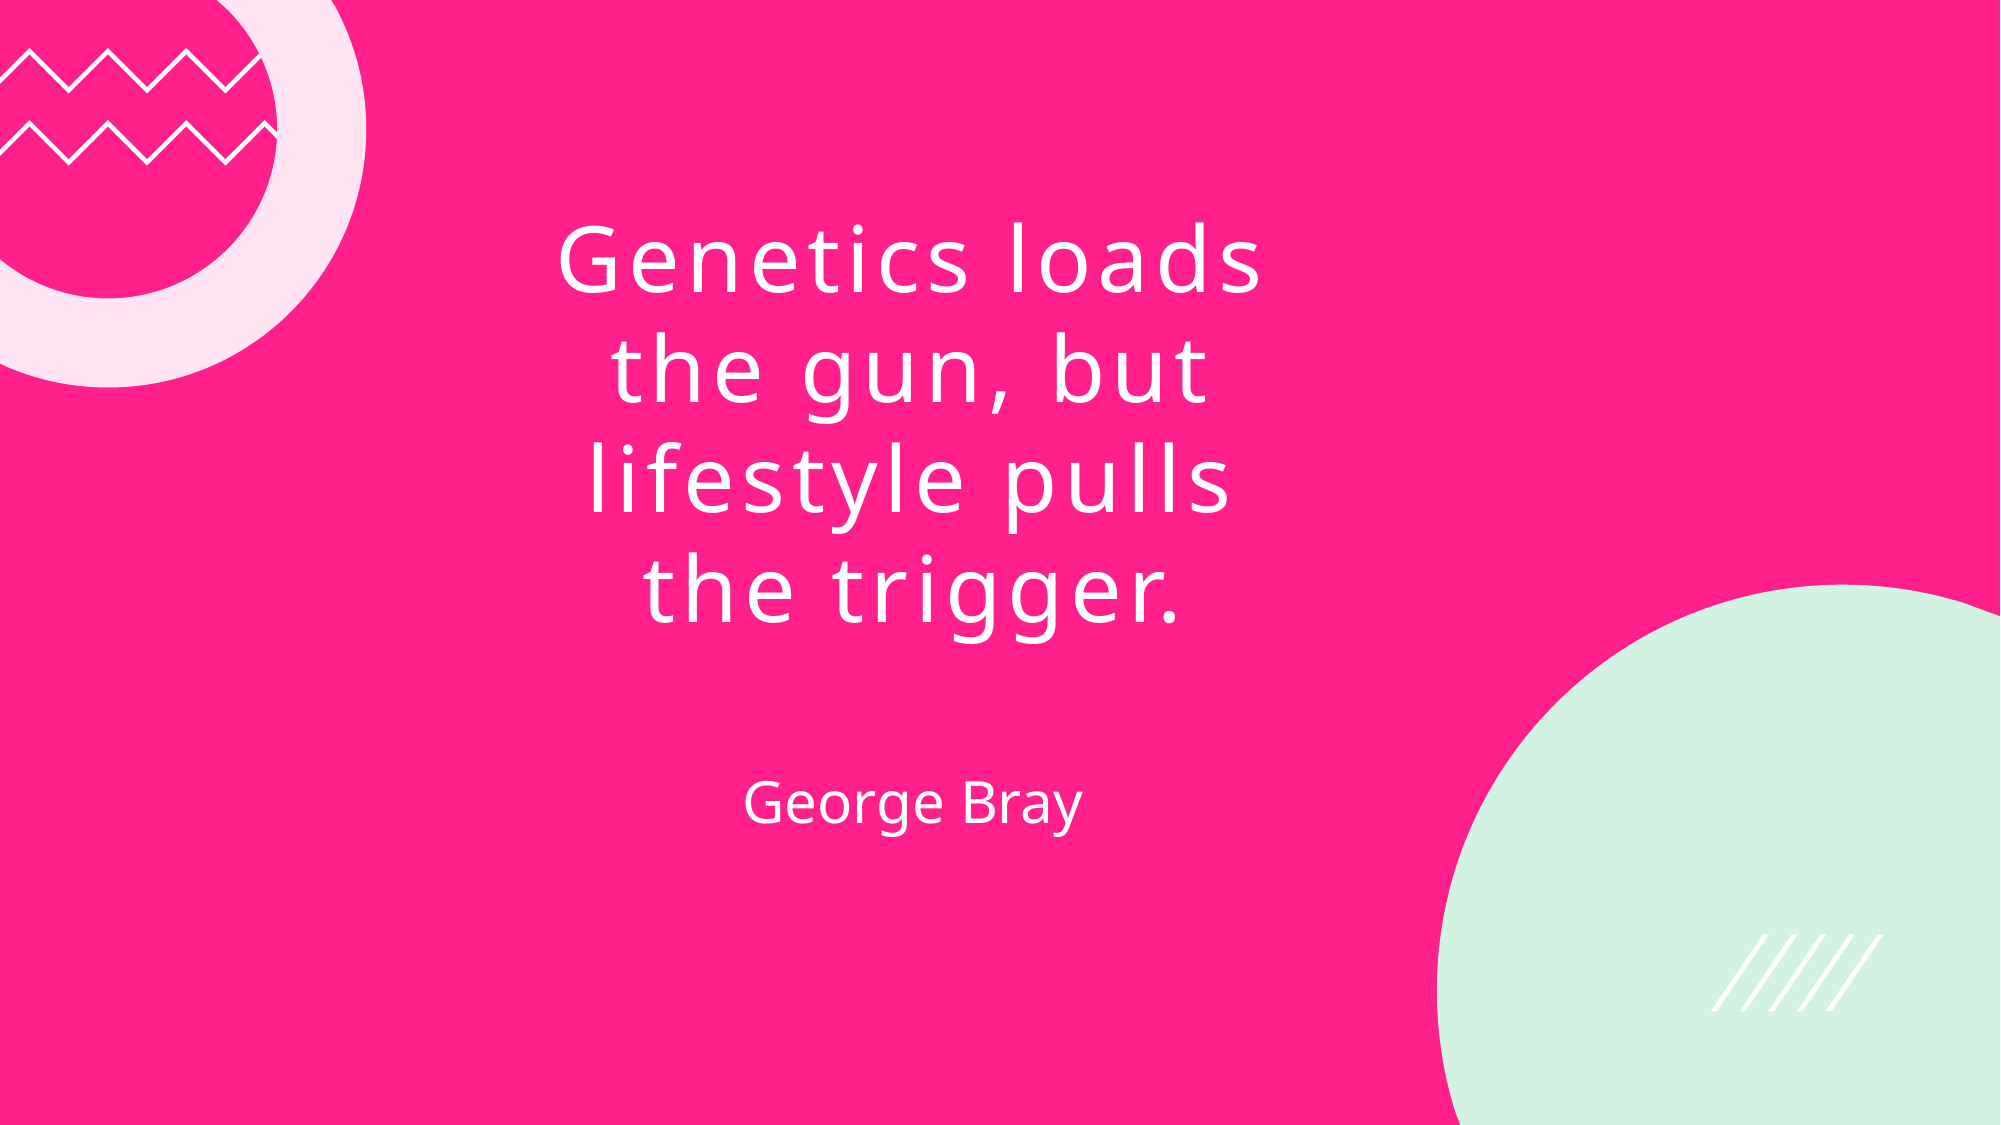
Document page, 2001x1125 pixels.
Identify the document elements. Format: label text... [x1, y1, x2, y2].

list George Bray [488, 765, 1338, 912]
title Genetics loads the gun, but lifestyle pulls the trigger. [488, 103, 1338, 738]
